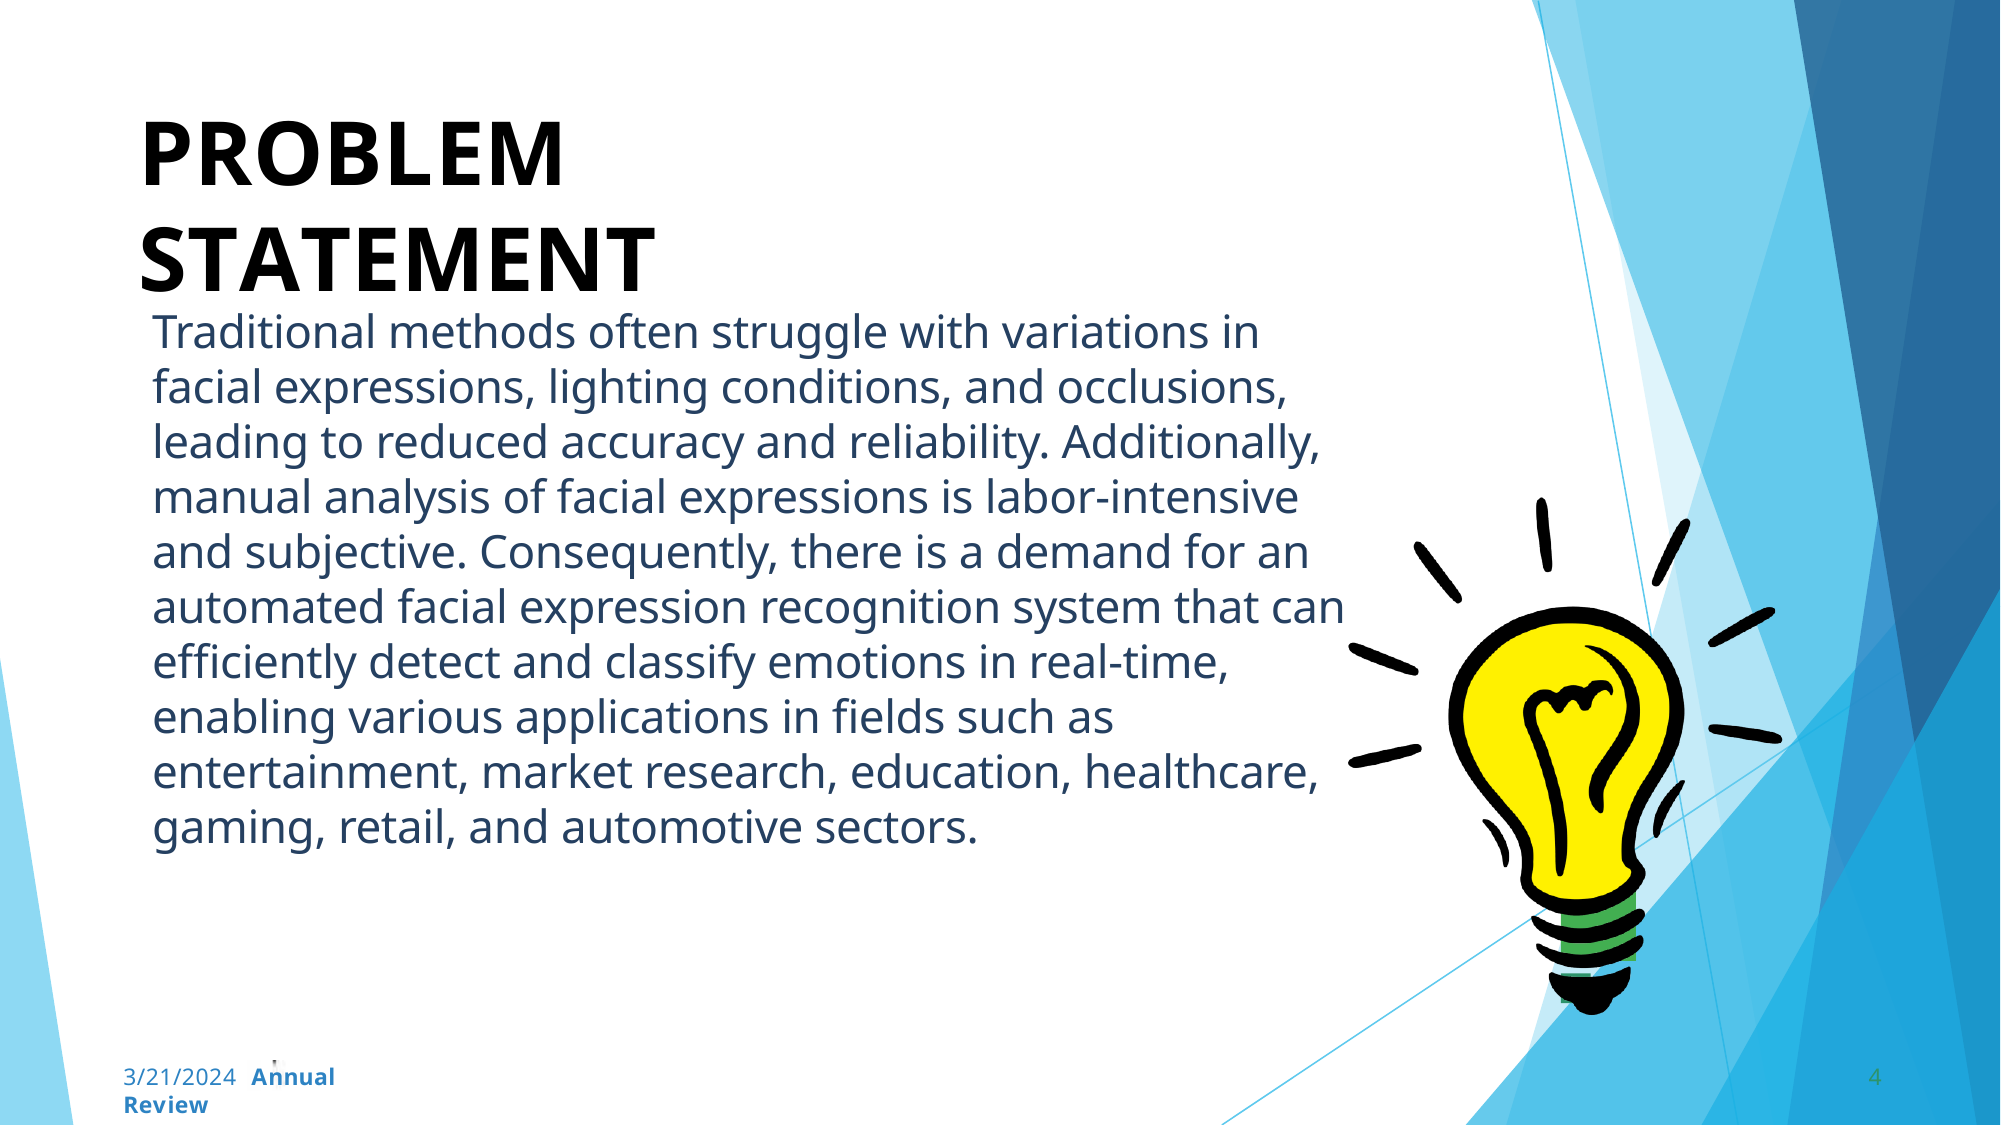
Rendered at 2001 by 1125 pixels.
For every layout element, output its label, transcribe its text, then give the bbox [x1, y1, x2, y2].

text_box Traditional methods often struggle with variations in facial expressions, lighting conditions, and occlusions, leading to reduced accuracy and reliability. Additionally, manual analysis of facial expressions is labor-intensive and subjective. Consequently, there is a demand for an automated facial expression recognition system that can efficiently detect and classify emotions in real-time, enabling various applications in fields such as entertainment, market research, education, healthcare, gaming, retail, and automotive sectors. [149, 299, 1378, 853]
text_box 3/21/2024 Annual Review [121, 1103, 417, 1118]
picture [110, 1060, 463, 1094]
slide_number 4 [1862, 1061, 1888, 1125]
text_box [1337, 487, 1791, 1023]
title PROBLEM STATEMENT [136, 94, 1062, 310]
